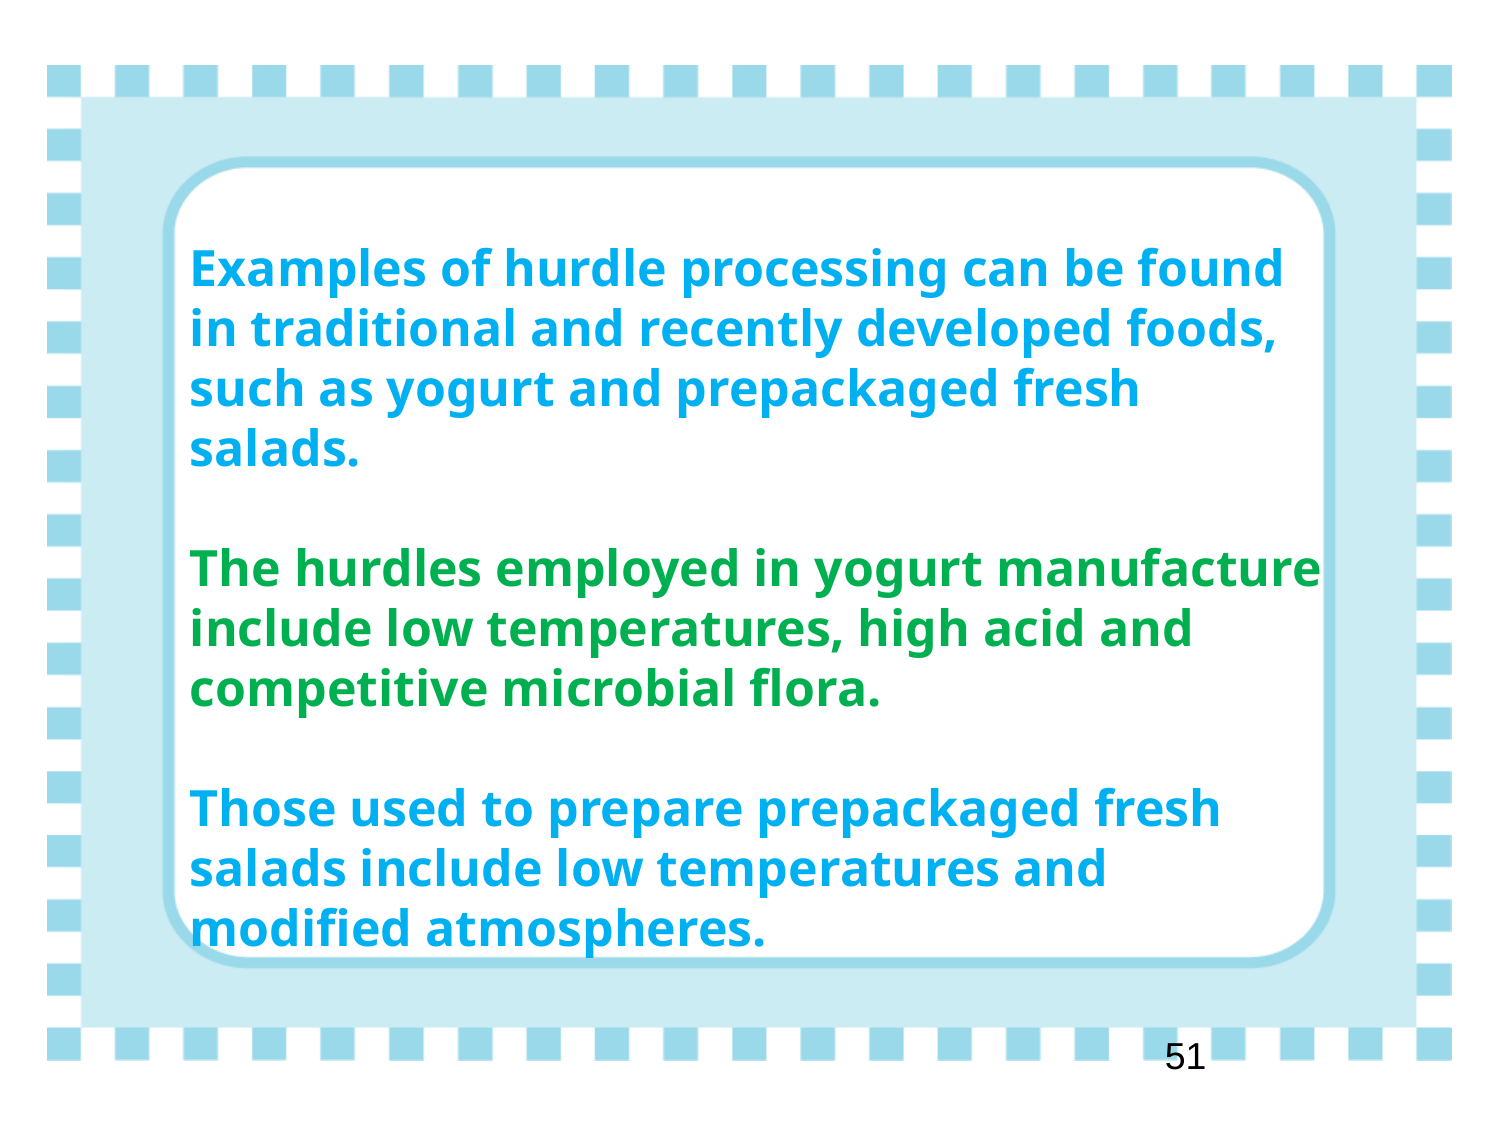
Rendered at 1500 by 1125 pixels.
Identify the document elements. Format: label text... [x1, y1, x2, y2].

picture [47, 65, 1452, 1061]
title Examples of hurdle processing can be found in traditional and recently developed foods, such as yogurt and prepackaged fresh salads. The hurdles employed in yogurt manufacture include low temperatures, high acid and competitive microbial flora. Those used to prepare prepackaged fresh salads include low temperatures and modified atmospheres. [174, 174, 1338, 1018]
text_box ‹#› [1149, 1024, 1500, 1103]
